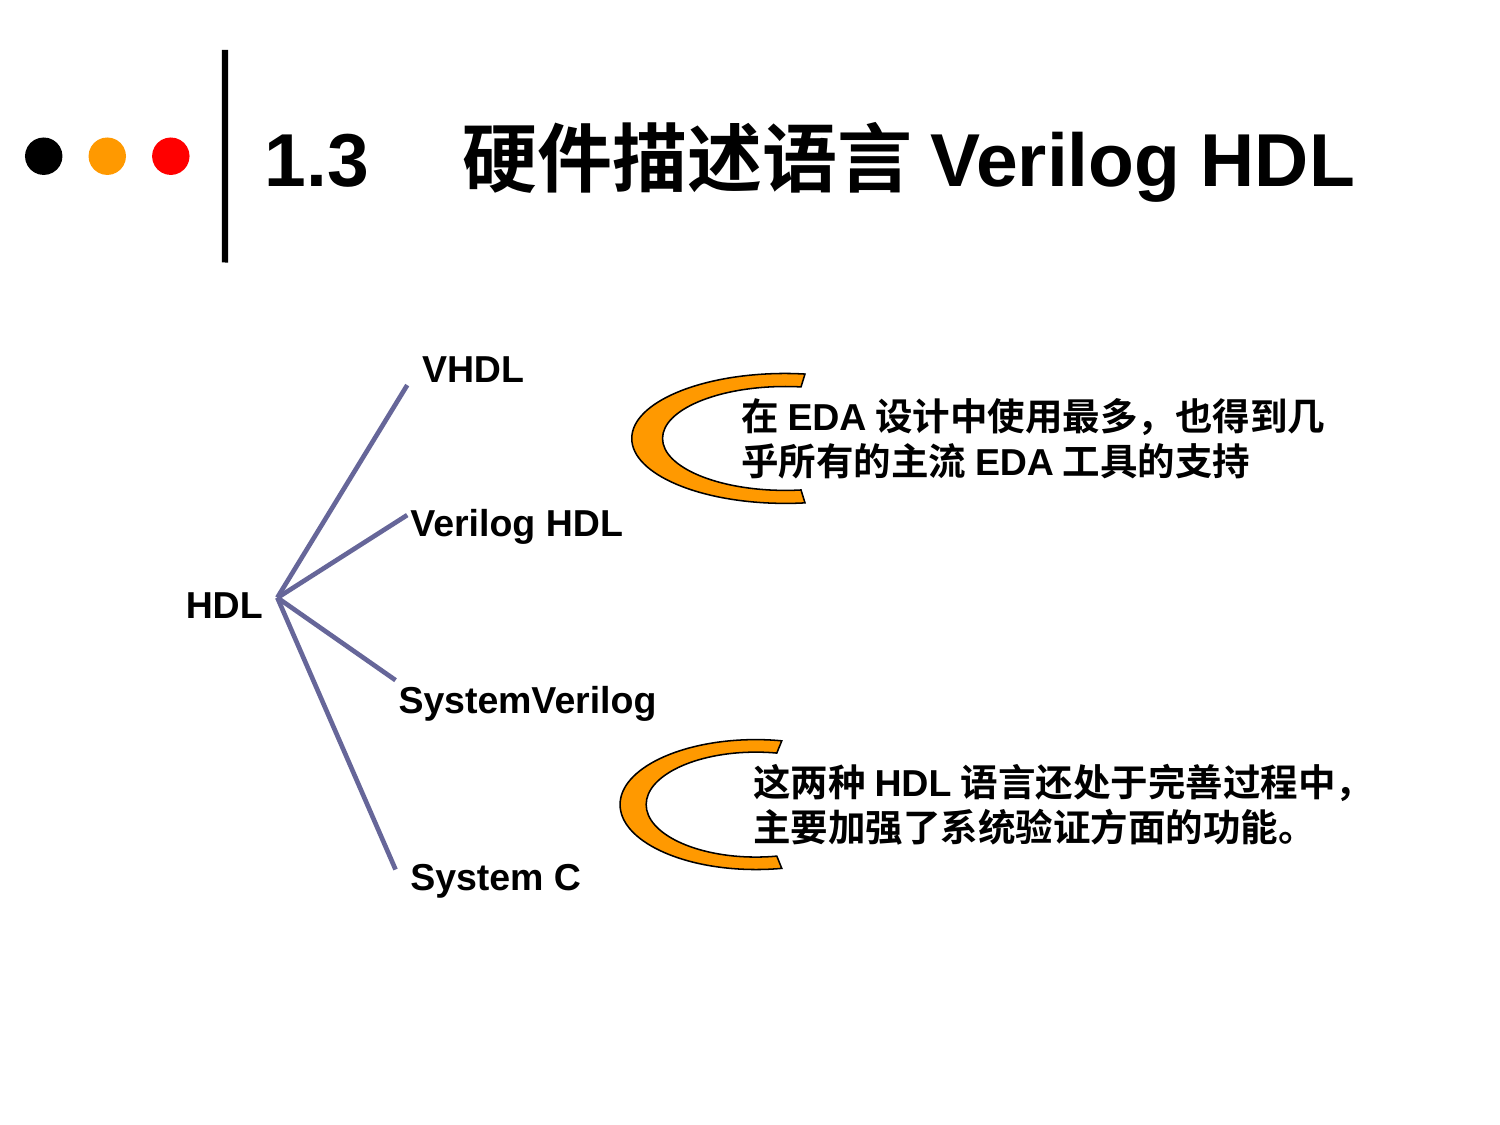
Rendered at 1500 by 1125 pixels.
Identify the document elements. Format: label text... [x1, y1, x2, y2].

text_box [620, 739, 1400, 870]
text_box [170, 337, 821, 906]
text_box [631, 373, 1341, 504]
title 1.3 硬件描述语言Verilog HDL [249, 31, 1400, 282]
